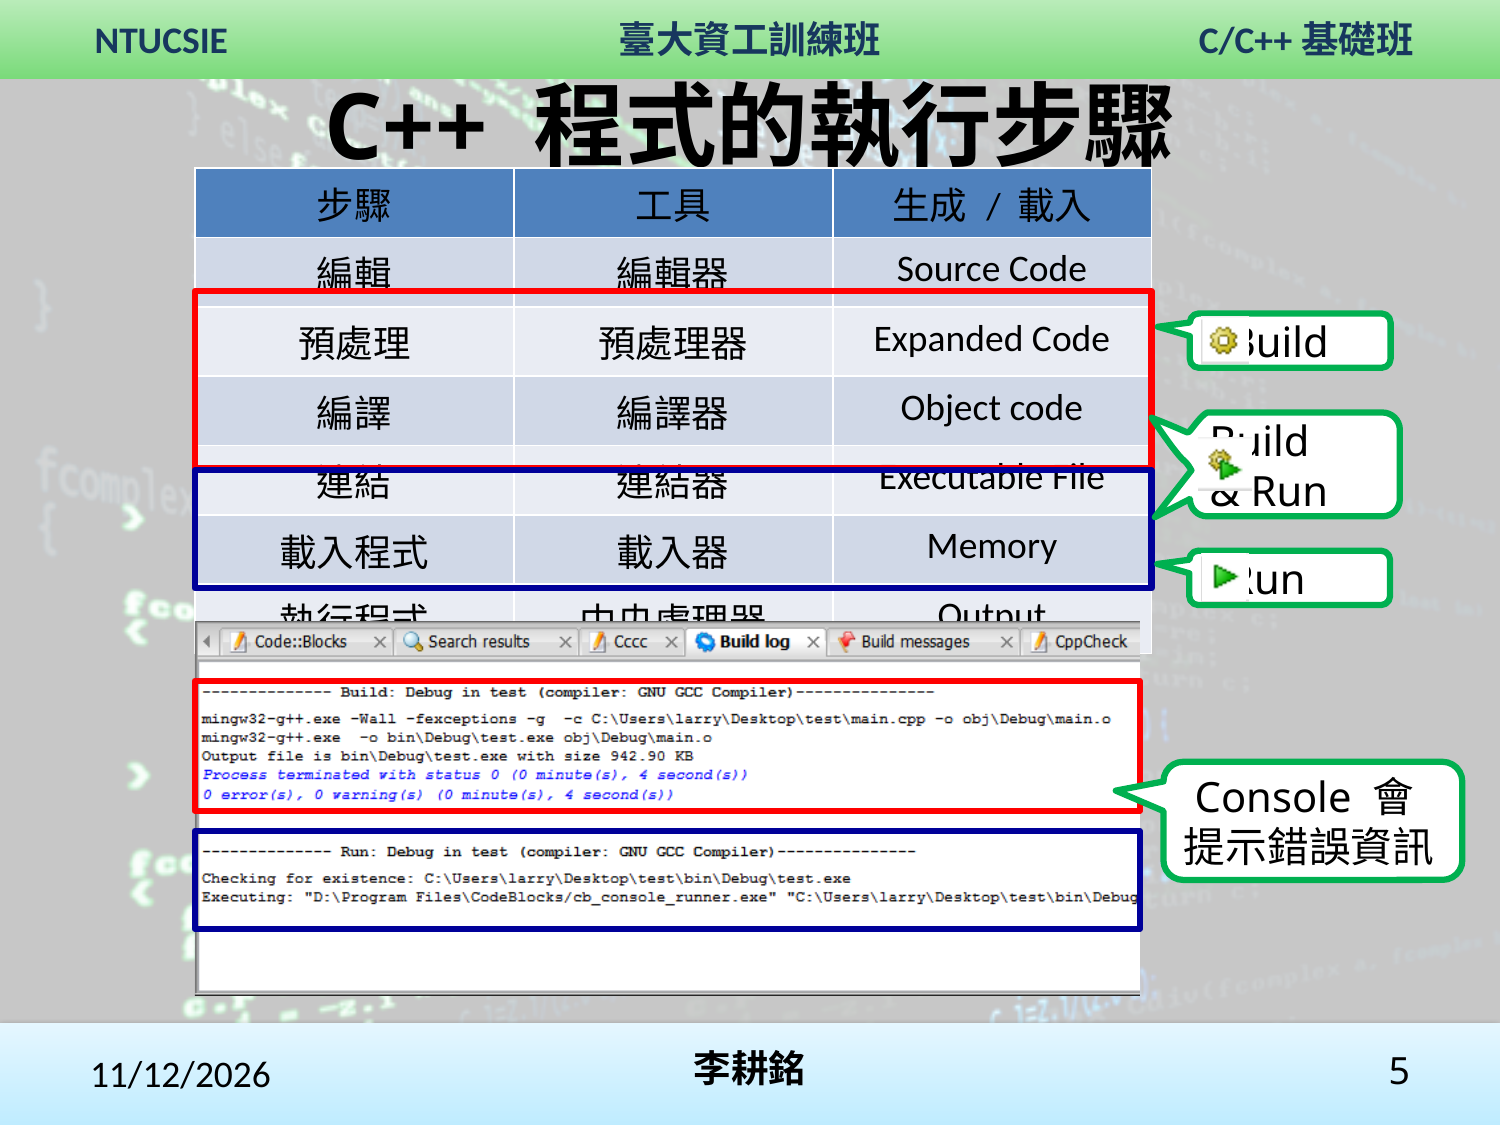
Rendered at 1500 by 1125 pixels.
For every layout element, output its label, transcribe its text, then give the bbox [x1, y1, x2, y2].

table_cell 執行程式 [196, 589, 513, 620]
table_header 工具 [515, 169, 832, 237]
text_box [1189, 313, 1391, 369]
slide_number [75, 1042, 425, 1103]
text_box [1151, 412, 1401, 518]
text_box Console 會 提示錯誤資訊 [1145, 759, 1465, 883]
slide_number 5 [1074, 1042, 1425, 1103]
footer 李耕銘 [512, 1042, 988, 1103]
table_header 步驟 [196, 169, 513, 237]
table_cell 中央處理器 [515, 589, 832, 620]
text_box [1189, 550, 1391, 606]
text_box [194, 470, 1152, 589]
title C++ 程式的執行步驟 [75, 42, 1425, 203]
table_cell 編輯 [196, 238, 513, 291]
text_box [194, 291, 1152, 469]
table_cell 編輯器 [515, 238, 832, 291]
picture [194, 621, 1140, 996]
table_cell Output [834, 589, 1151, 653]
table_header 生成 / 載入 [834, 169, 1151, 237]
table_cell Source Code [834, 238, 1151, 291]
